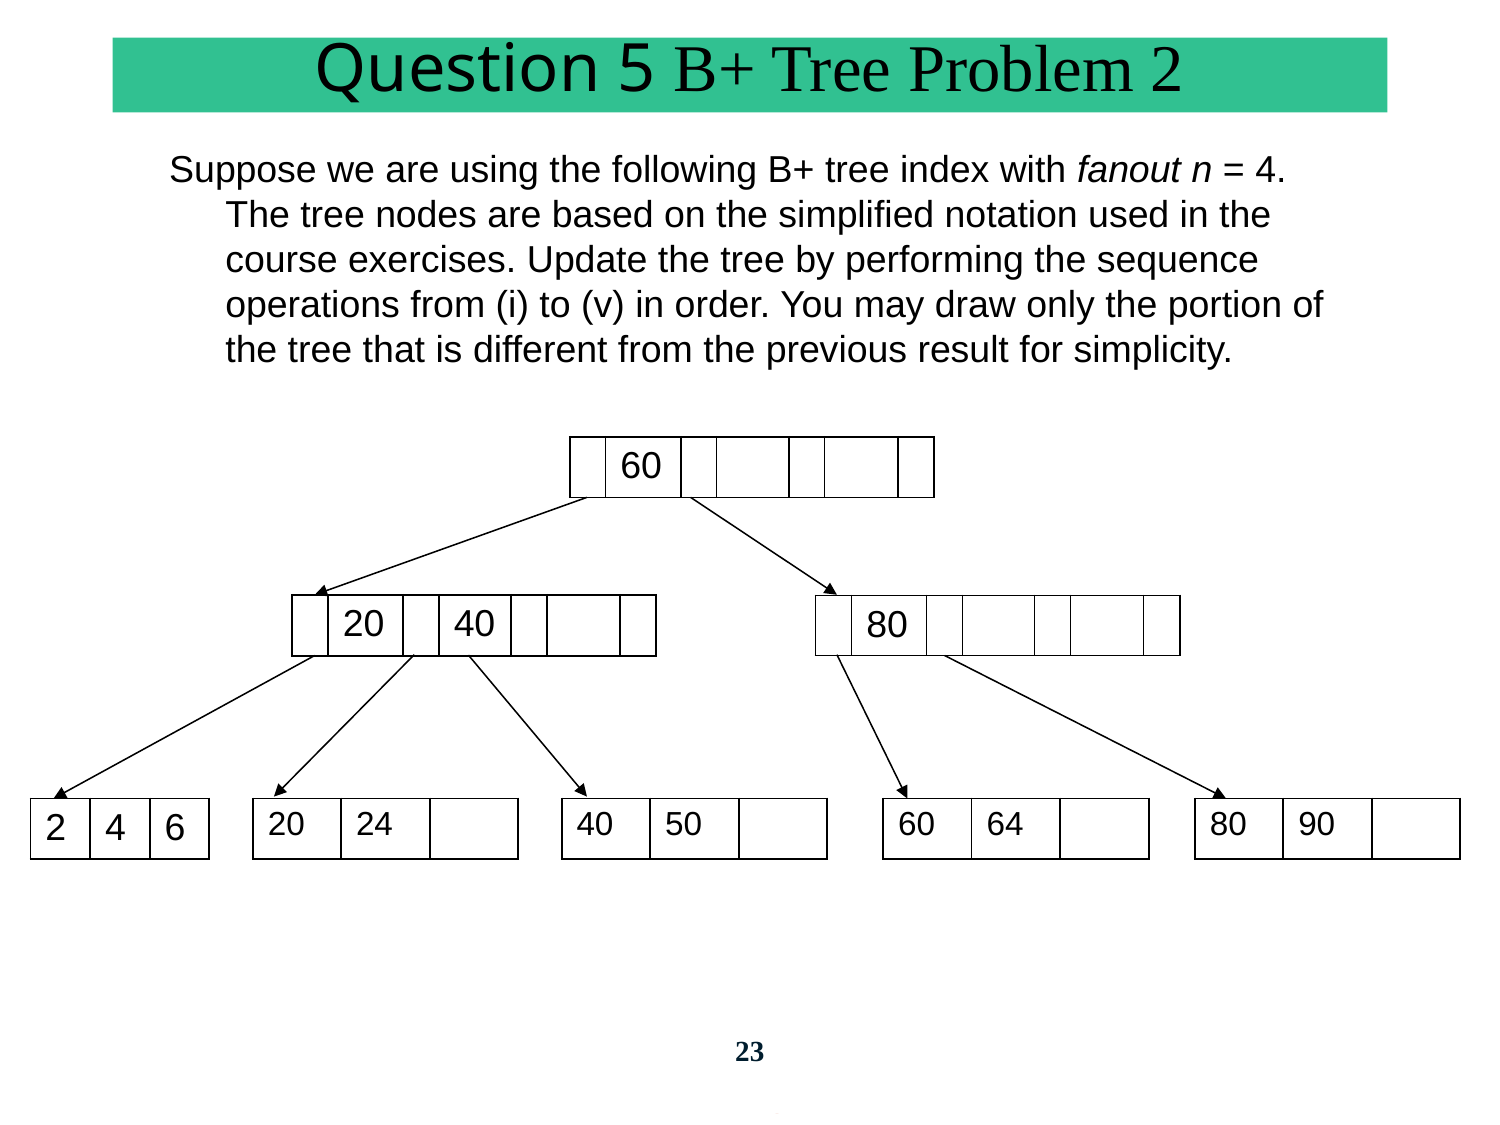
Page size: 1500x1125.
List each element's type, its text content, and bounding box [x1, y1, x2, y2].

table_header [717, 438, 788, 495]
table_header [621, 596, 655, 655]
table_header [571, 438, 605, 497]
table_header [512, 603, 546, 653]
table_header [431, 799, 517, 858]
table_header 40 [440, 603, 510, 655]
table_header [1373, 799, 1459, 858]
table_header [790, 438, 824, 495]
table_header [548, 596, 619, 655]
slide_number 23 [74, 1024, 1426, 1101]
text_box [273, 654, 415, 797]
title Question 5 B+ Tree Problem 2 [112, 37, 1388, 113]
list Suppose we are using the following B+ tree index with fanout n = 4. The tree nodes are based on the simplified notation used in the course exercises. Update the tree by performing the sequence operations from (i) to (v) in order. You may draw only the portion of the tree that is different from the previous result for simplicity. [154, 137, 1366, 377]
table_header 60 [606, 438, 680, 497]
table_header [740, 799, 826, 858]
table_header 2 [31, 799, 89, 858]
table_header 4 [91, 807, 149, 858]
table_header 50 [651, 799, 738, 858]
table_header 20 [329, 603, 402, 653]
table_header [899, 438, 933, 497]
table_header [404, 603, 438, 655]
table_header 90 [1284, 799, 1371, 858]
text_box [836, 654, 908, 799]
table_header [1035, 596, 1070, 653]
table_header 64 [972, 807, 1059, 858]
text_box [690, 497, 838, 596]
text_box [944, 655, 1227, 799]
table_header [825, 438, 897, 497]
table_header [816, 596, 851, 655]
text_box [53, 655, 271, 799]
table_header 80 [1196, 799, 1282, 858]
table_header 6 [151, 807, 208, 858]
table_header [682, 438, 716, 497]
table_header 24 [342, 799, 429, 858]
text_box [468, 654, 588, 797]
table_header [963, 596, 1034, 653]
table_header 60 [884, 799, 971, 858]
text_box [314, 497, 588, 596]
table_header [293, 596, 327, 653]
table_header [1071, 596, 1143, 653]
table_header 40 [563, 799, 649, 858]
table_header 20 [254, 805, 340, 858]
table_header 80 [852, 596, 926, 655]
table_header [1061, 807, 1148, 858]
table_header [927, 596, 962, 655]
table_header [1144, 596, 1179, 653]
